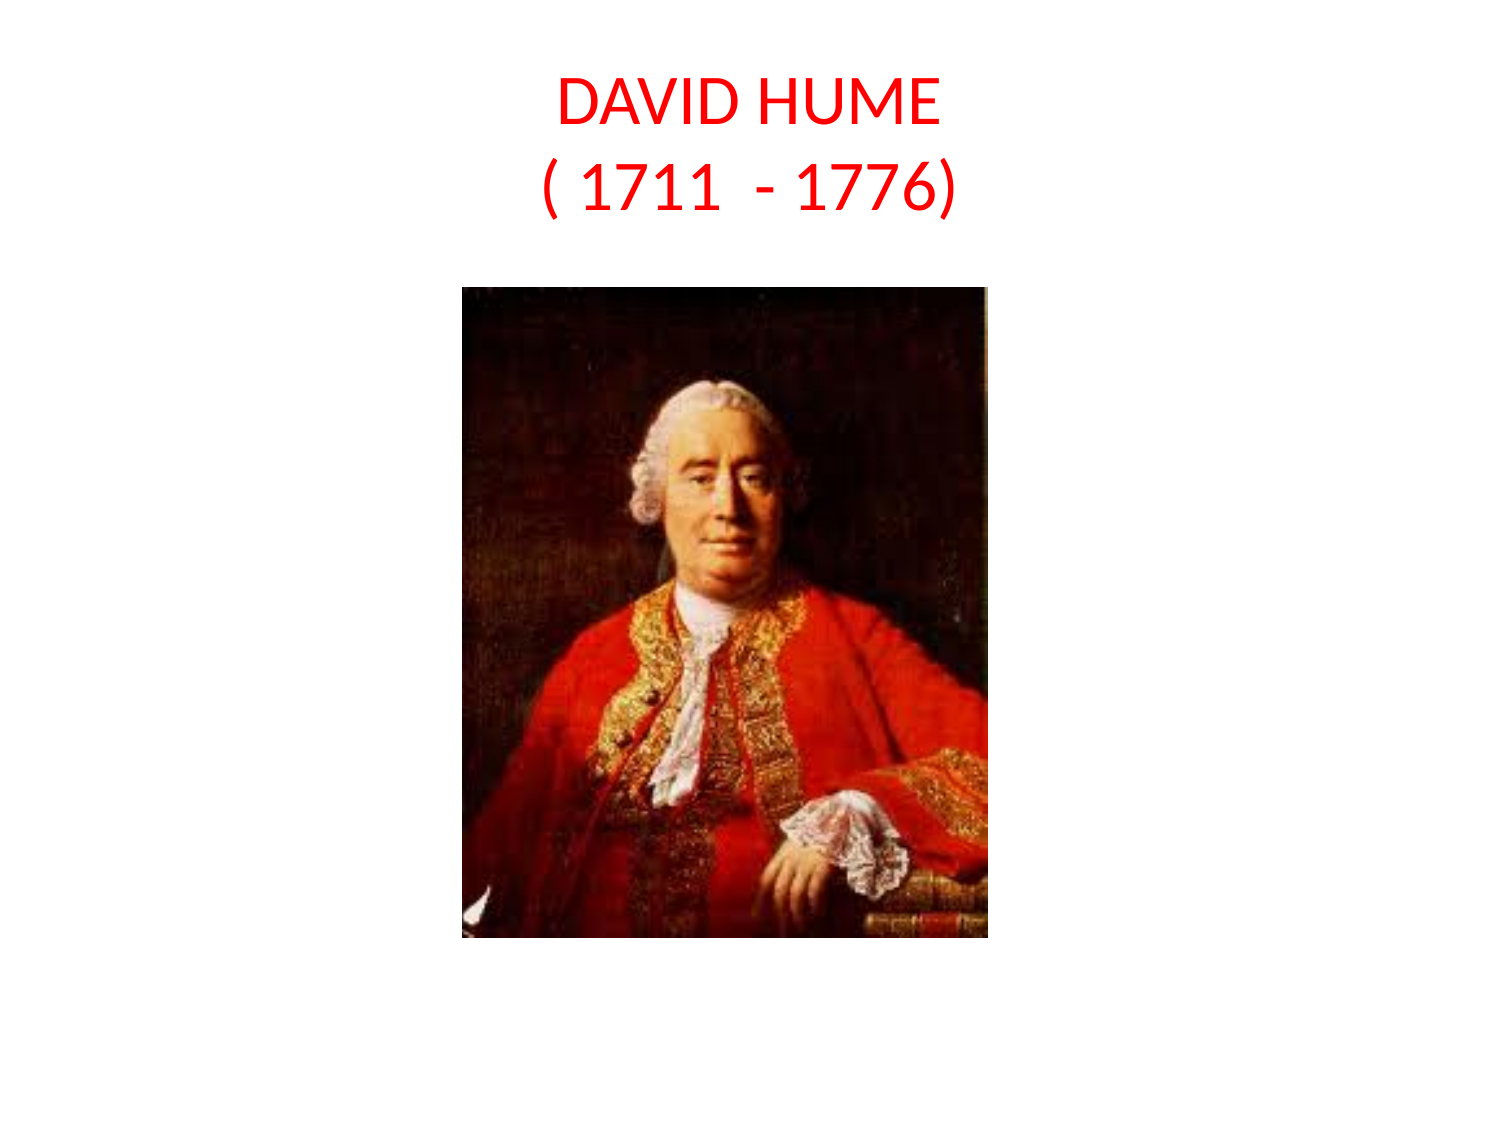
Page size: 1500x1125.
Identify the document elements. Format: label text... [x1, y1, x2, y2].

title DAVID HUME ( 1711 - 1776) [75, 45, 1425, 233]
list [462, 287, 988, 938]
